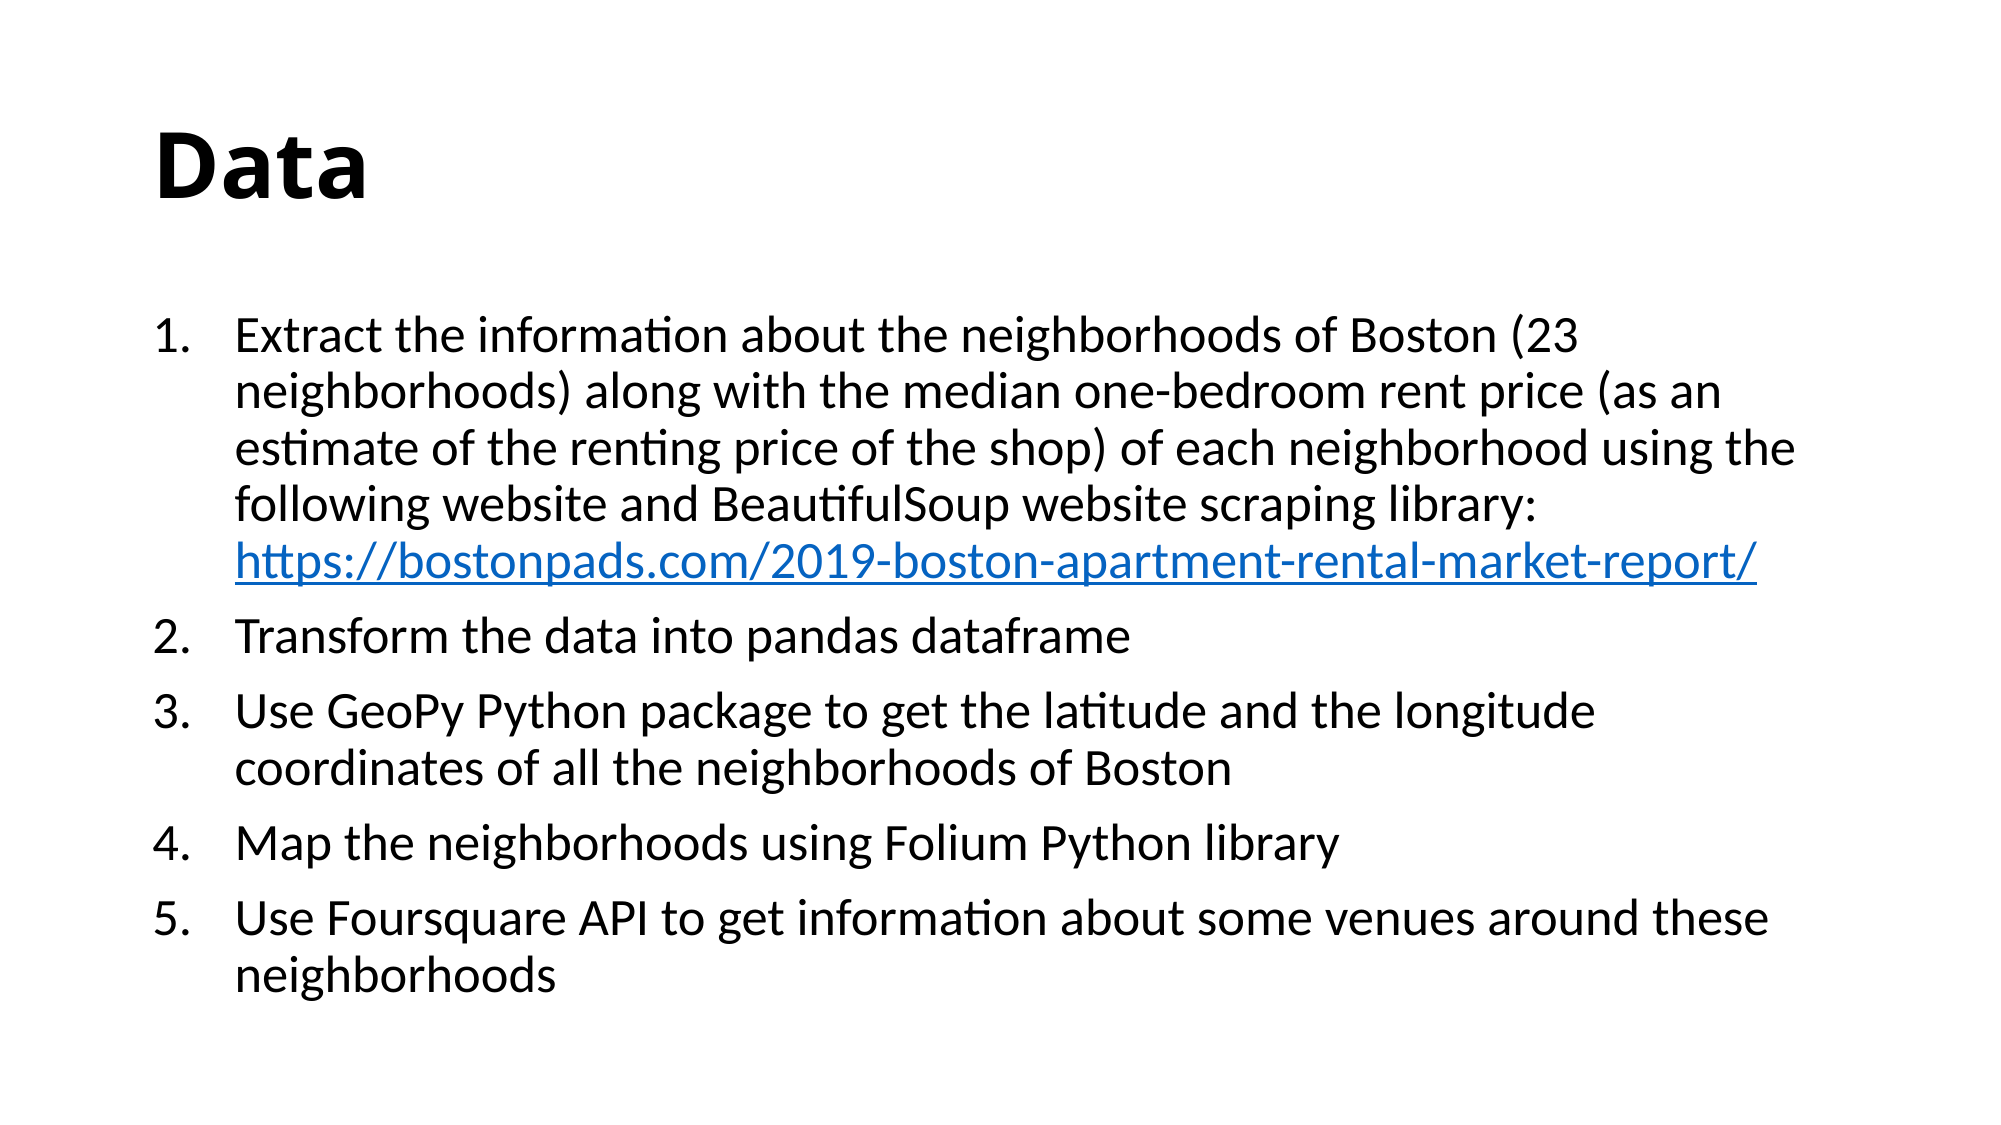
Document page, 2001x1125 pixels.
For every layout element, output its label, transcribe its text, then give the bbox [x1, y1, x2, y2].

list Extract the information about the neighborhoods of Boston (23 neighborhoods) along with the median one-bedroom rent price (as an estimate of the renting price of the shop) of each neighborhood using the following website and BeautifulSoup website scraping library: https://bostonpads.com/2019-boston-apartment-rental-market-report/ Transform the data into pandas dataframe Use GeoPy Python package to get the latitude and the longitude coordinates of all the neighborhoods of Boston Map the neighborhoods using Folium Python library Use Foursquare API to get information about some venues around these neighborhoods [137, 299, 1863, 1014]
title Data [137, 59, 1863, 278]
